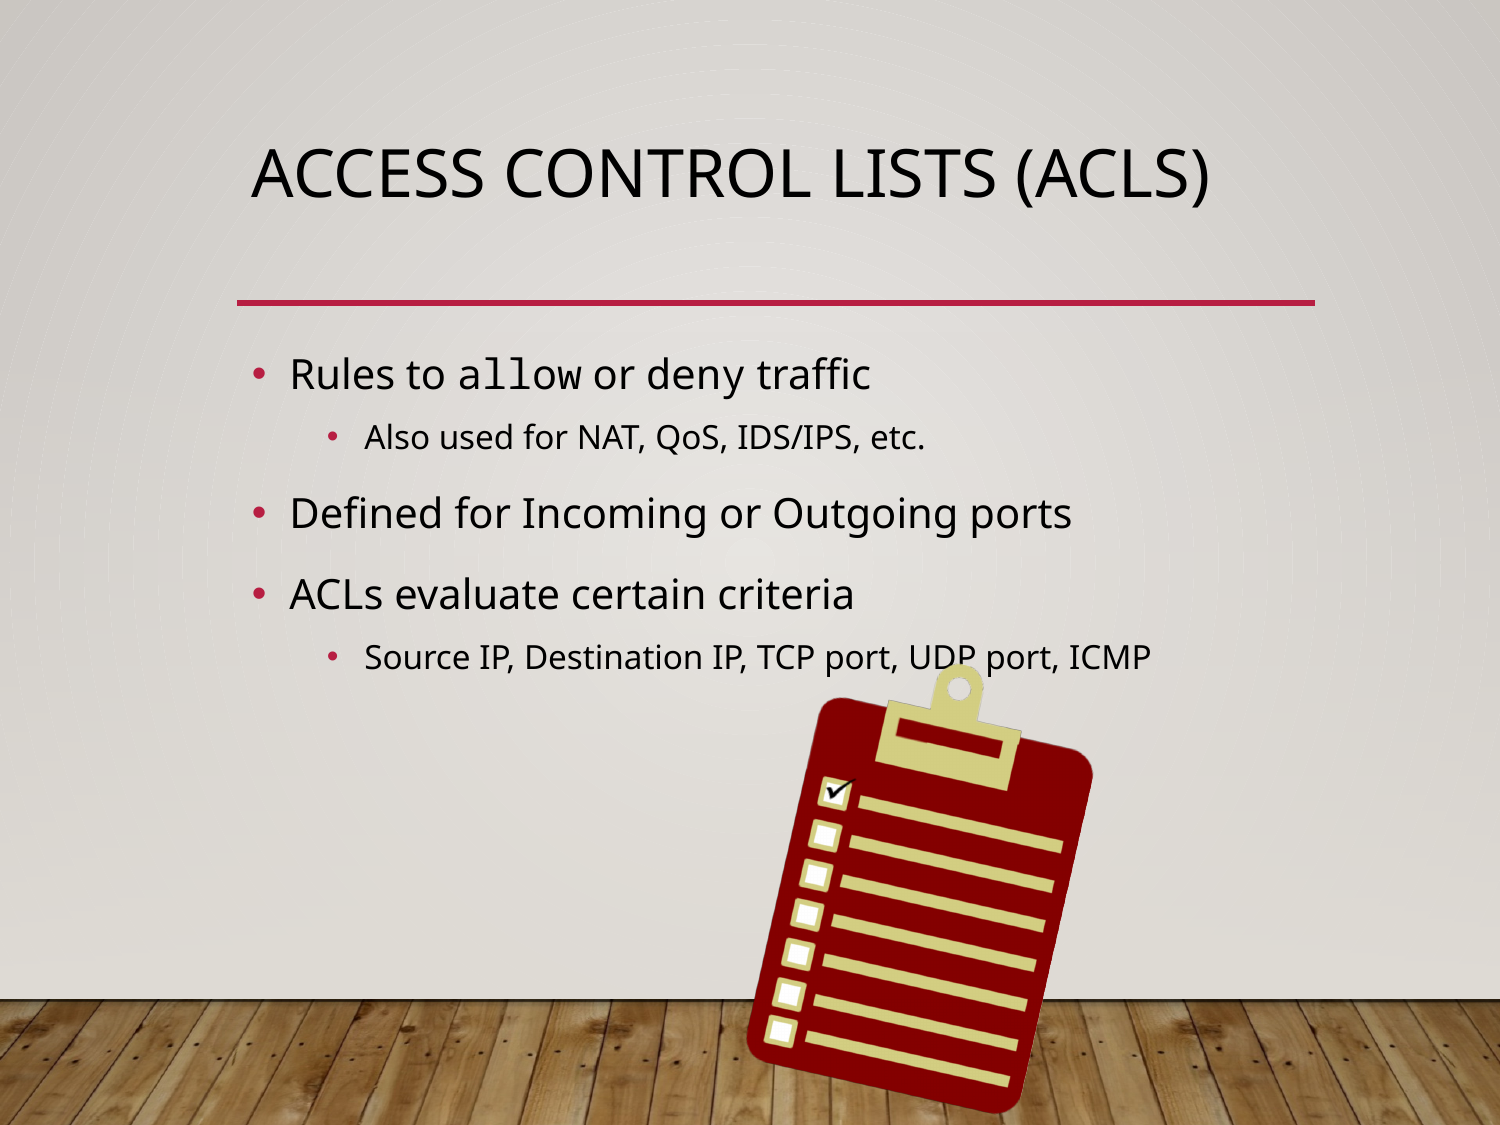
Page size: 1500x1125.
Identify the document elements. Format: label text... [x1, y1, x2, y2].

title Access Control Lists (ACLs) [236, 131, 1315, 305]
list Rules to allow or deny traffic Also used for NAT, QoS, IDS/IPS, etc. Defined for Incoming or Outgoing ports ACLs evaluate certain criteria Source IP, Destination IP, TCP port, UDP port, ICMP [236, 330, 1315, 897]
picture [0, 634, 1500, 1125]
